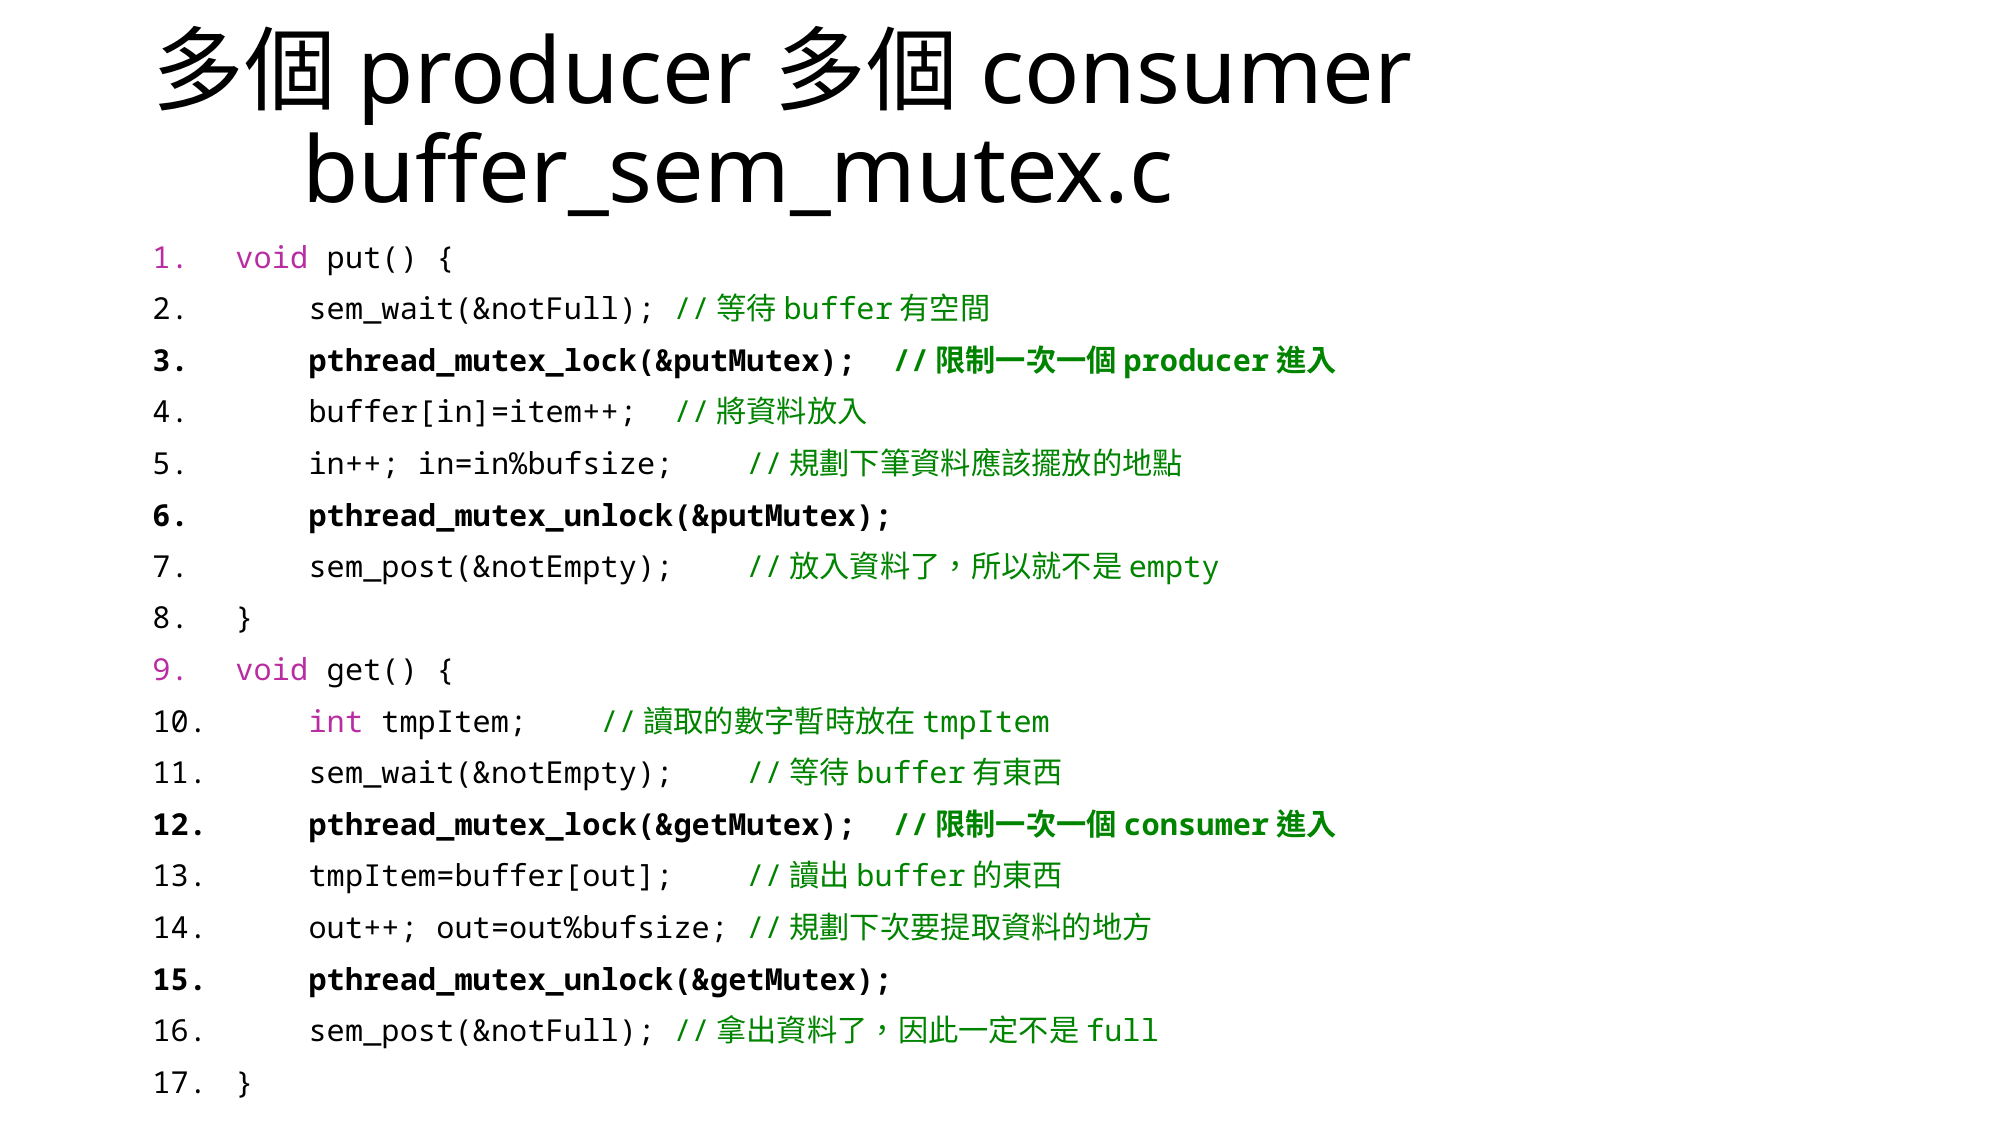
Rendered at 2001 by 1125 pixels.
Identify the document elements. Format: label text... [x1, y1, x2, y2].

title 多個producer多個consumer buffer_sem_mutex.c [137, 14, 1863, 232]
list void put() { sem_wait(&notFull); //等待buffer有空間 pthread_mutex_lock(&putMutex); //限制一次一個producer進入 buffer[in]=item++; //將資料放入 in++; in=in%bufsize; //規劃下筆資料應該擺放的地點 pthread_mutex_unlock(&putMutex); sem_post(&notEmpty); //放入資料了，所以就不是empty } void get() { int tmpItem; //讀取的數字暫時放在tmpItem sem_wait(&notEmpty); //等待buffer有東西 pthread_mutex_lock(&getMutex); //限制一次一個consumer進入 tmpItem=buffer[out]; //讀出buffer的東西 out++; out=out%bufsize; //規劃下次要提取資料的地方 pthread_mutex_unlock(&getMutex); sem_post(&notFull); //拿出資料了，因此一定不是full } [137, 232, 1863, 1110]
